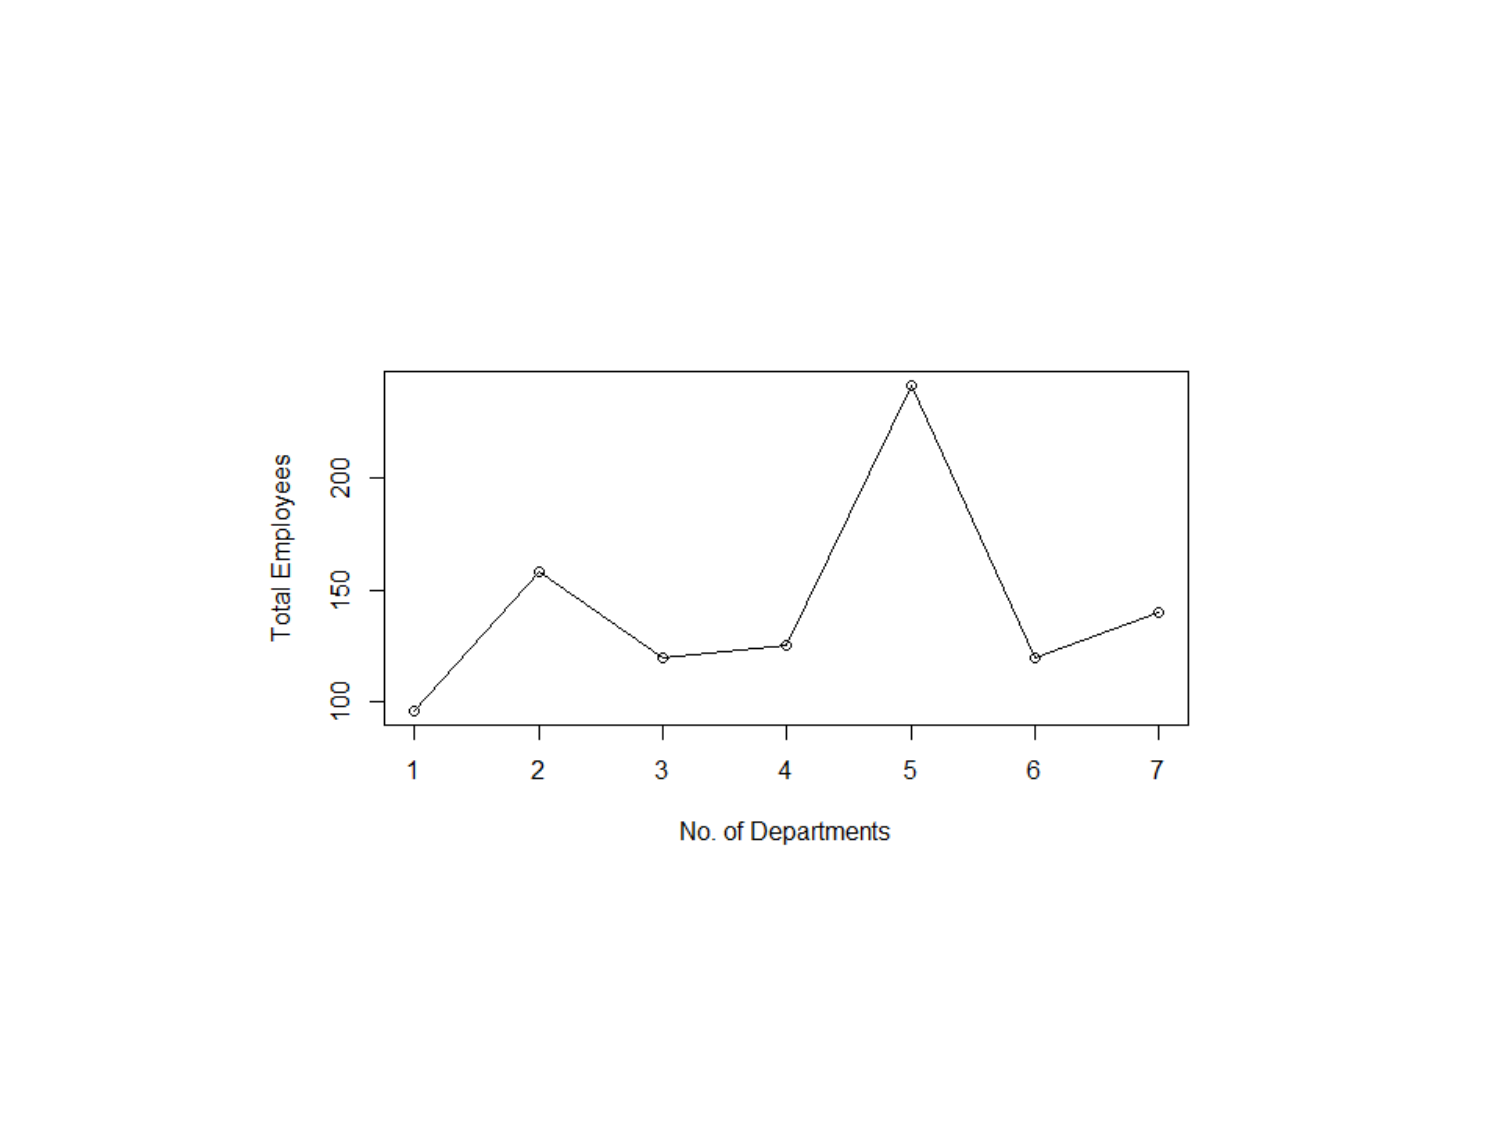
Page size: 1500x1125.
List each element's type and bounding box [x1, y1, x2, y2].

picture [262, 249, 1253, 879]
